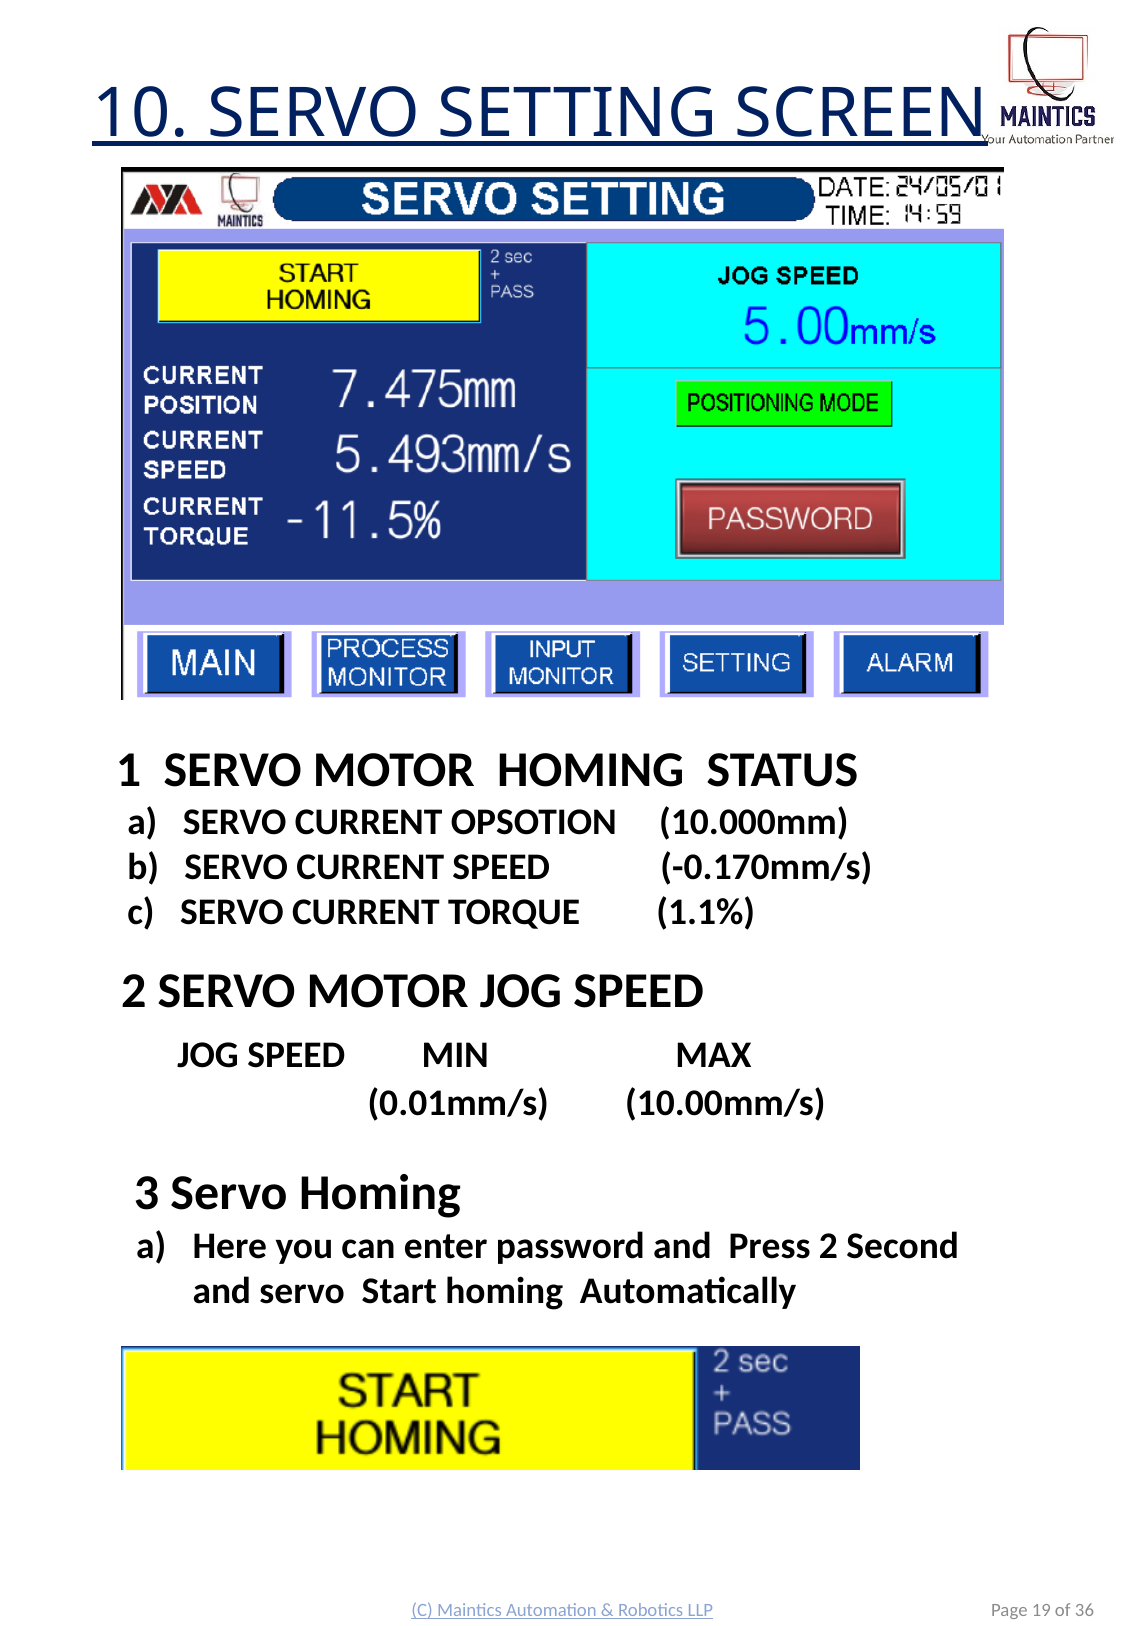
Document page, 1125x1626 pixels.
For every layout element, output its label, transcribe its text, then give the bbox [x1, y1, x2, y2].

picture [121, 1346, 860, 1471]
text_box 1 SERVO MOTOR HOMING STATUS a) SERVO CURRENT OPSOTION (10.000mm) b) SERVO CURRENT SPEED (-0.170mm/s) c) SERVO CURRENT TORQUE (1.1%) [78, 729, 1109, 985]
text_box 10. SERVO SETTING SCREEN [77, 69, 1048, 161]
text_box Here you can enter password and Press 2 Second and servo Start homing Automatically [121, 1228, 1041, 1319]
picture [121, 167, 1004, 700]
text_box 3 Servo Homing [119, 1152, 1051, 1228]
picture [981, 27, 1114, 146]
footer (C) Maintics Automation & Robotics LLP [372, 1592, 753, 1625]
slide_number Page 19 of 36 [963, 1592, 1114, 1625]
text_box 2 SERVO MOTOR JOG SPEED JOG SPEED MIN MAX (0.01mm/s) (10.00mm/s) [106, 950, 1026, 1131]
